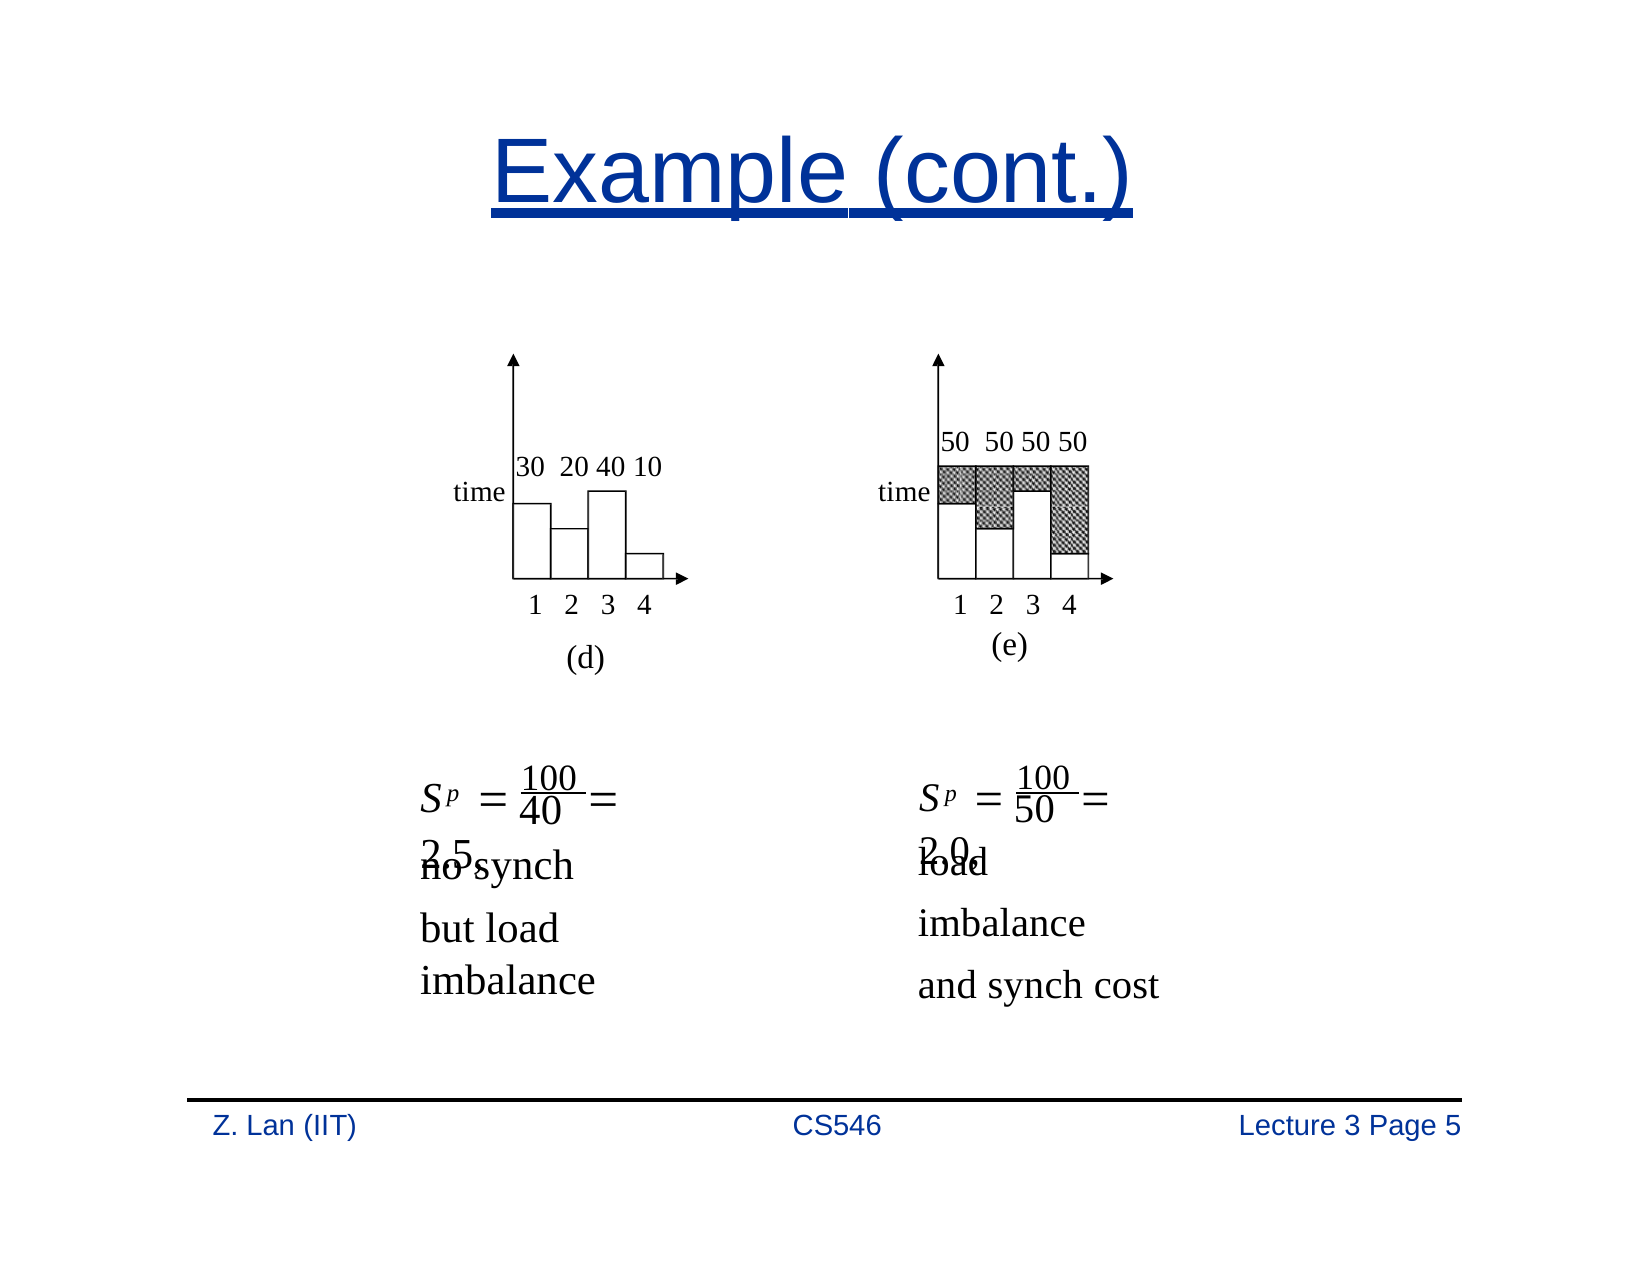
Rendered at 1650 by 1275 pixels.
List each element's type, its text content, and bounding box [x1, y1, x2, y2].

text_box load imbalance and synch cost [915, 822, 1167, 1007]
text_box 50 50 50 50 [938, 422, 1089, 458]
text_box [1015, 492, 1050, 577]
text_box [977, 467, 1012, 527]
text_box [1015, 467, 1050, 490]
title Example (cont.) [195, 111, 1455, 325]
text_box S  100  2.5, [418, 748, 682, 877]
text_box [1090, 572, 1114, 585]
text_box [515, 505, 549, 577]
text_box [977, 530, 1012, 577]
text_box [1012, 530, 1050, 580]
text_box 30 20 40 10 [513, 447, 664, 483]
text_box [627, 555, 662, 577]
text_box [665, 572, 689, 585]
text_box [1052, 467, 1087, 552]
text_box [940, 505, 975, 577]
text_box time [451, 472, 508, 508]
text_box [1052, 555, 1087, 577]
text_box [975, 530, 1012, 580]
footer CS546 [790, 1111, 885, 1275]
text_box [975, 465, 1015, 530]
text_box [940, 467, 975, 502]
text_box time [876, 472, 933, 508]
text_box [512, 502, 552, 580]
text_box [1050, 555, 1090, 580]
text_box [549, 528, 587, 580]
text_box [587, 490, 627, 580]
text_box S  100  2.0, [917, 750, 1172, 873]
text_box [1012, 465, 1050, 492]
text_box [507, 353, 520, 502]
text_box [552, 530, 587, 577]
slide_number Lecture 3 Page 1 [1212, 1111, 1464, 1275]
text_box [624, 552, 665, 580]
slide_number Z. Lan (IIT) [210, 1111, 360, 1275]
text_box [1050, 465, 1090, 555]
text_box [932, 353, 945, 465]
text_box 1 2 3 4 (e) [951, 585, 1079, 663]
text_box [590, 492, 624, 577]
text_box no synch but load imbalance [417, 836, 743, 1003]
text_box 1 2 3 4 (d) [526, 585, 654, 676]
text_box [937, 465, 975, 505]
text_box [937, 505, 975, 580]
